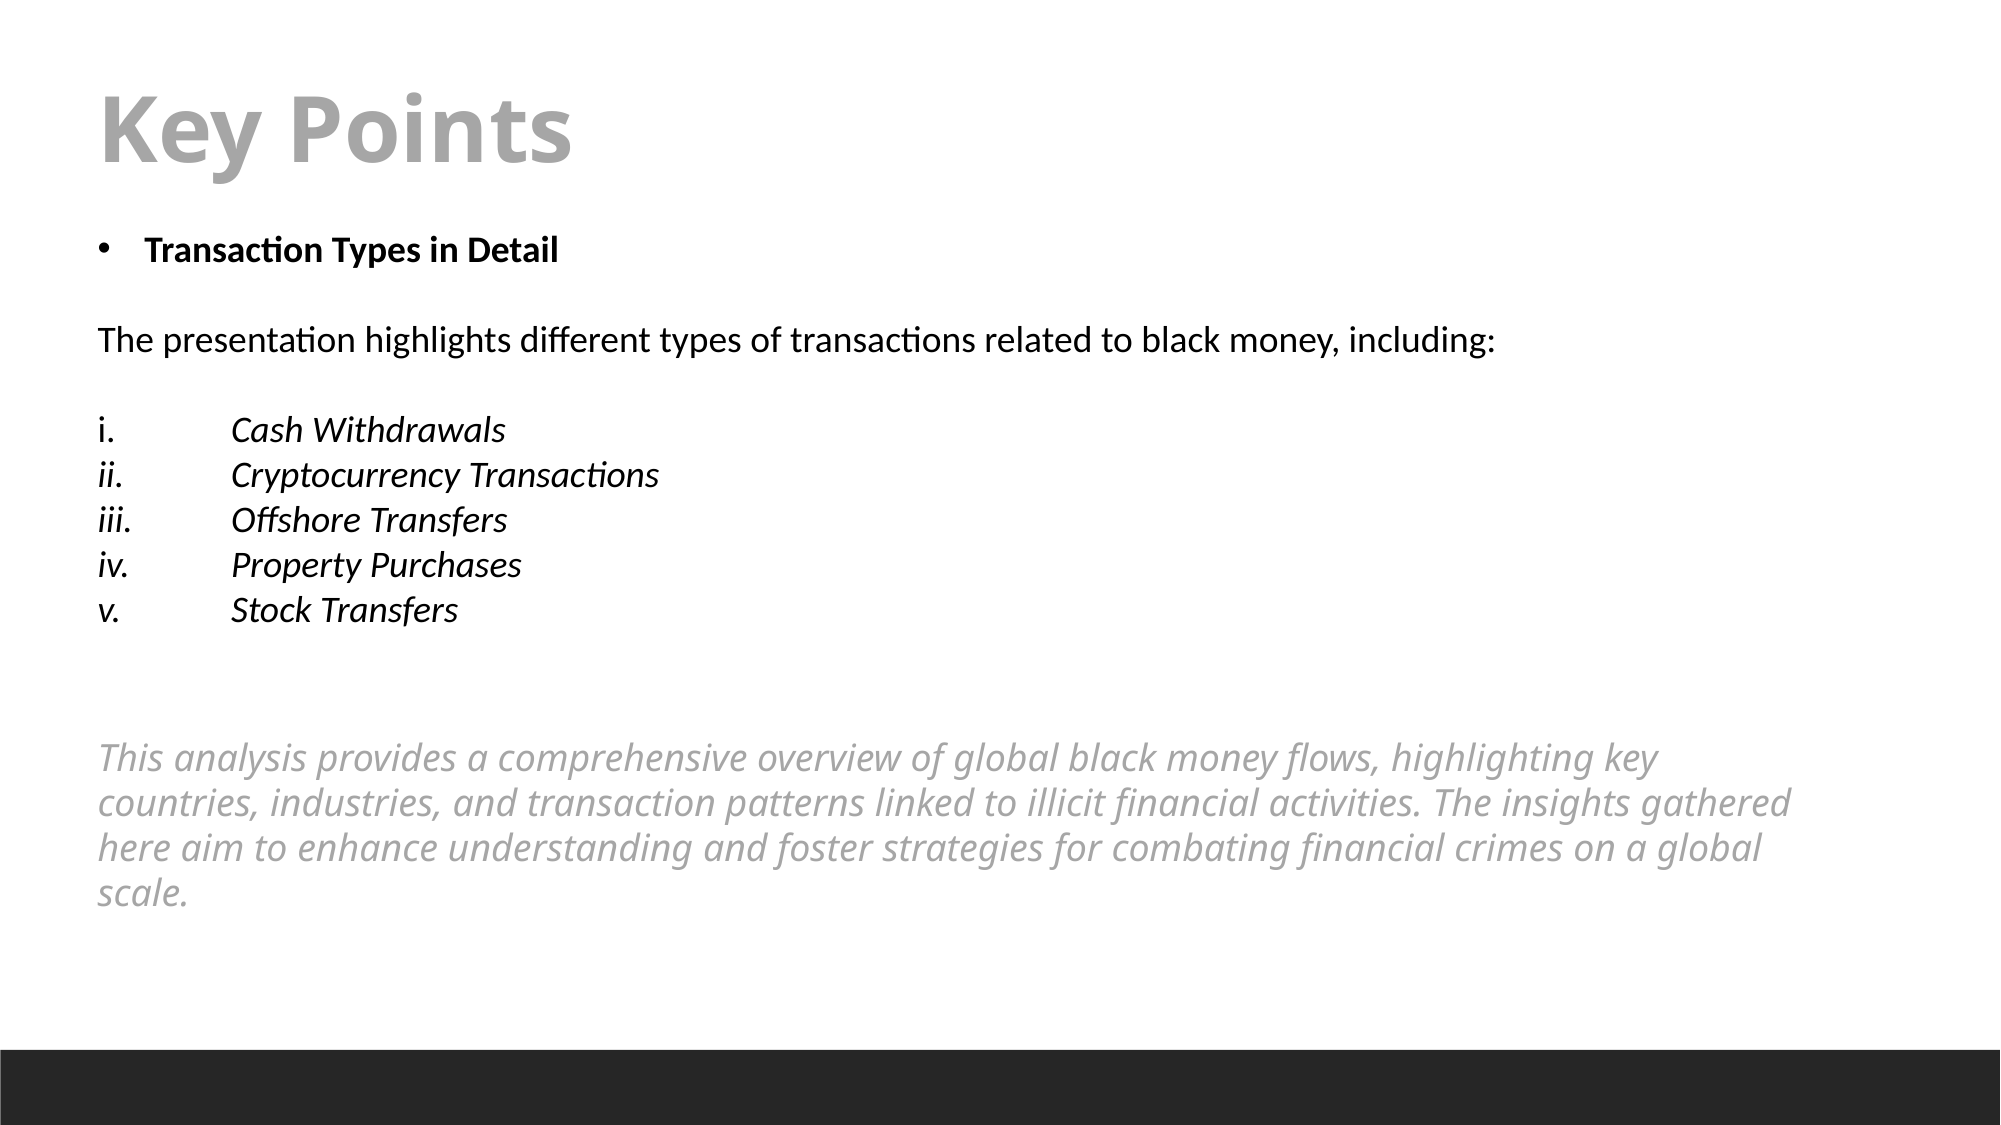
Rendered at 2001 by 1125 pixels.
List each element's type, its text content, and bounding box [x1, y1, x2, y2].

text_box This analysis provides a comprehensive overview of global black money flows, highlighting key countries, industries, and transaction patterns linked to illicit financial activities. The insights gathered here aim to enhance understanding and foster strategies for combating financial crimes on a global scale. [82, 726, 1846, 922]
text_box Key Points [82, 63, 1846, 189]
text_box Transaction Types in Detail The presentation highlights different types of transactions related to black money, including: Cash Withdrawals Cryptocurrency Transactions Offshore Transfers Property Purchases Stock Transfers [82, 217, 1916, 638]
